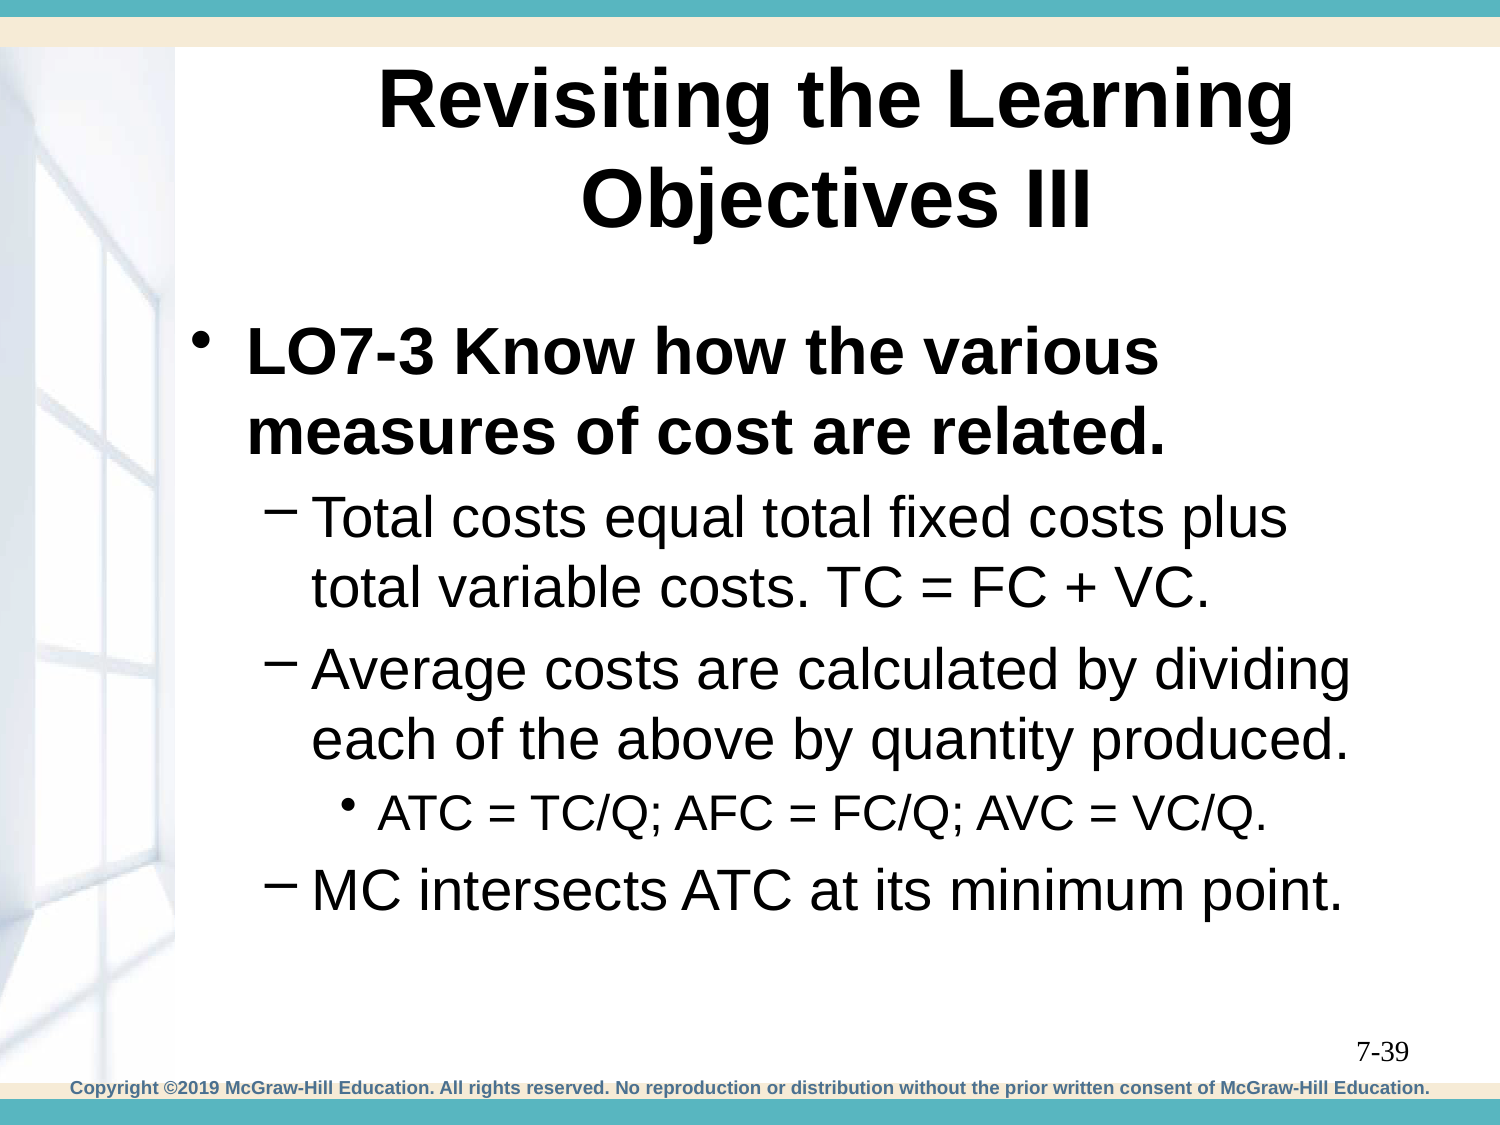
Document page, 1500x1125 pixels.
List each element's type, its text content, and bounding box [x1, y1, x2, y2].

list LO7-3 Know how the various measures of cost are related. Total costs equal total fixed costs plus total variable costs. TC = FC + VC. Average costs are calculated by dividing each of the above by quantity produced. ATC = TC/Q; AFC = FC/Q; AVC = VC/Q. MC intersects ATC at its minimum point. [174, 299, 1413, 1043]
slide_number 7-39 [1074, 1024, 1425, 1103]
title Revisiting the Learning Objectives III [174, 24, 1500, 263]
